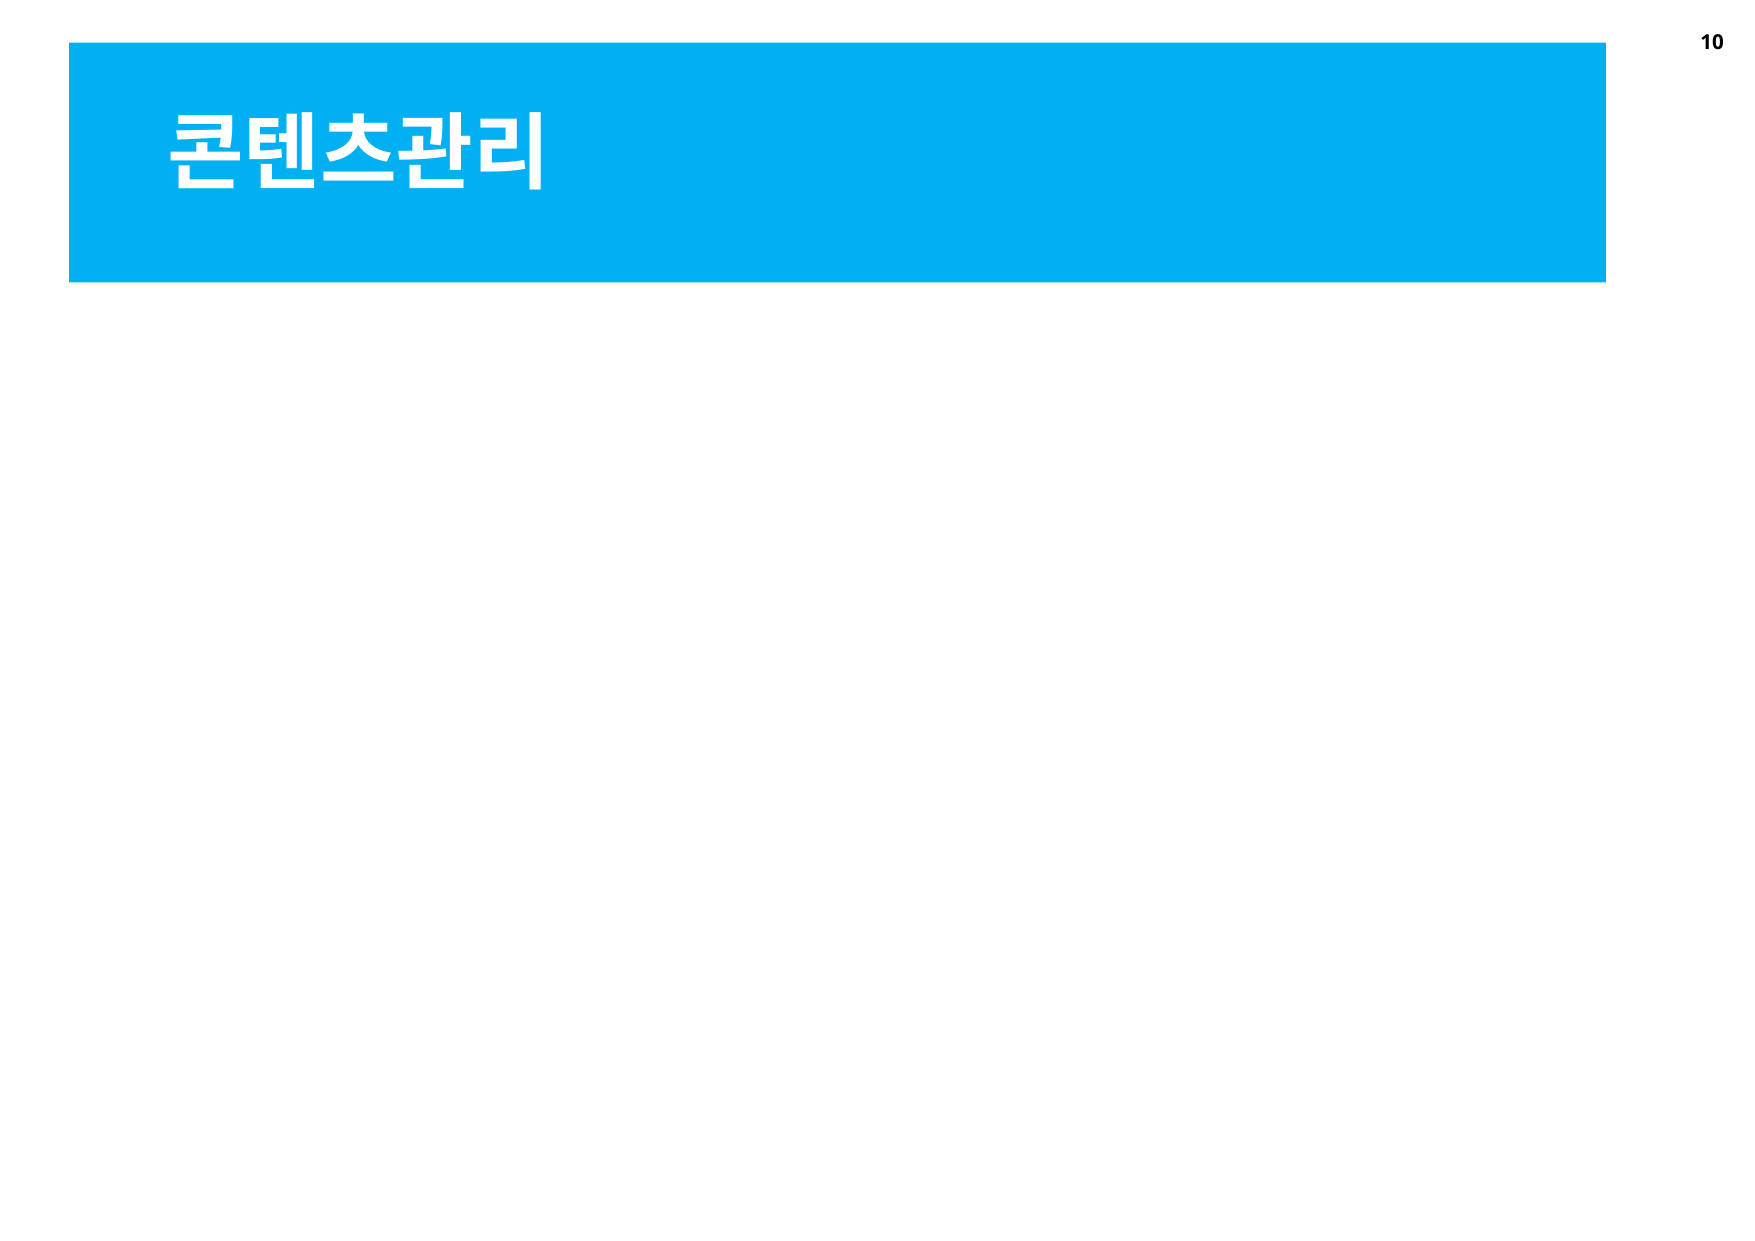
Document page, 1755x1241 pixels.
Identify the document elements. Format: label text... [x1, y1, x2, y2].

title 콘텐츠관리 [152, 113, 1523, 198]
